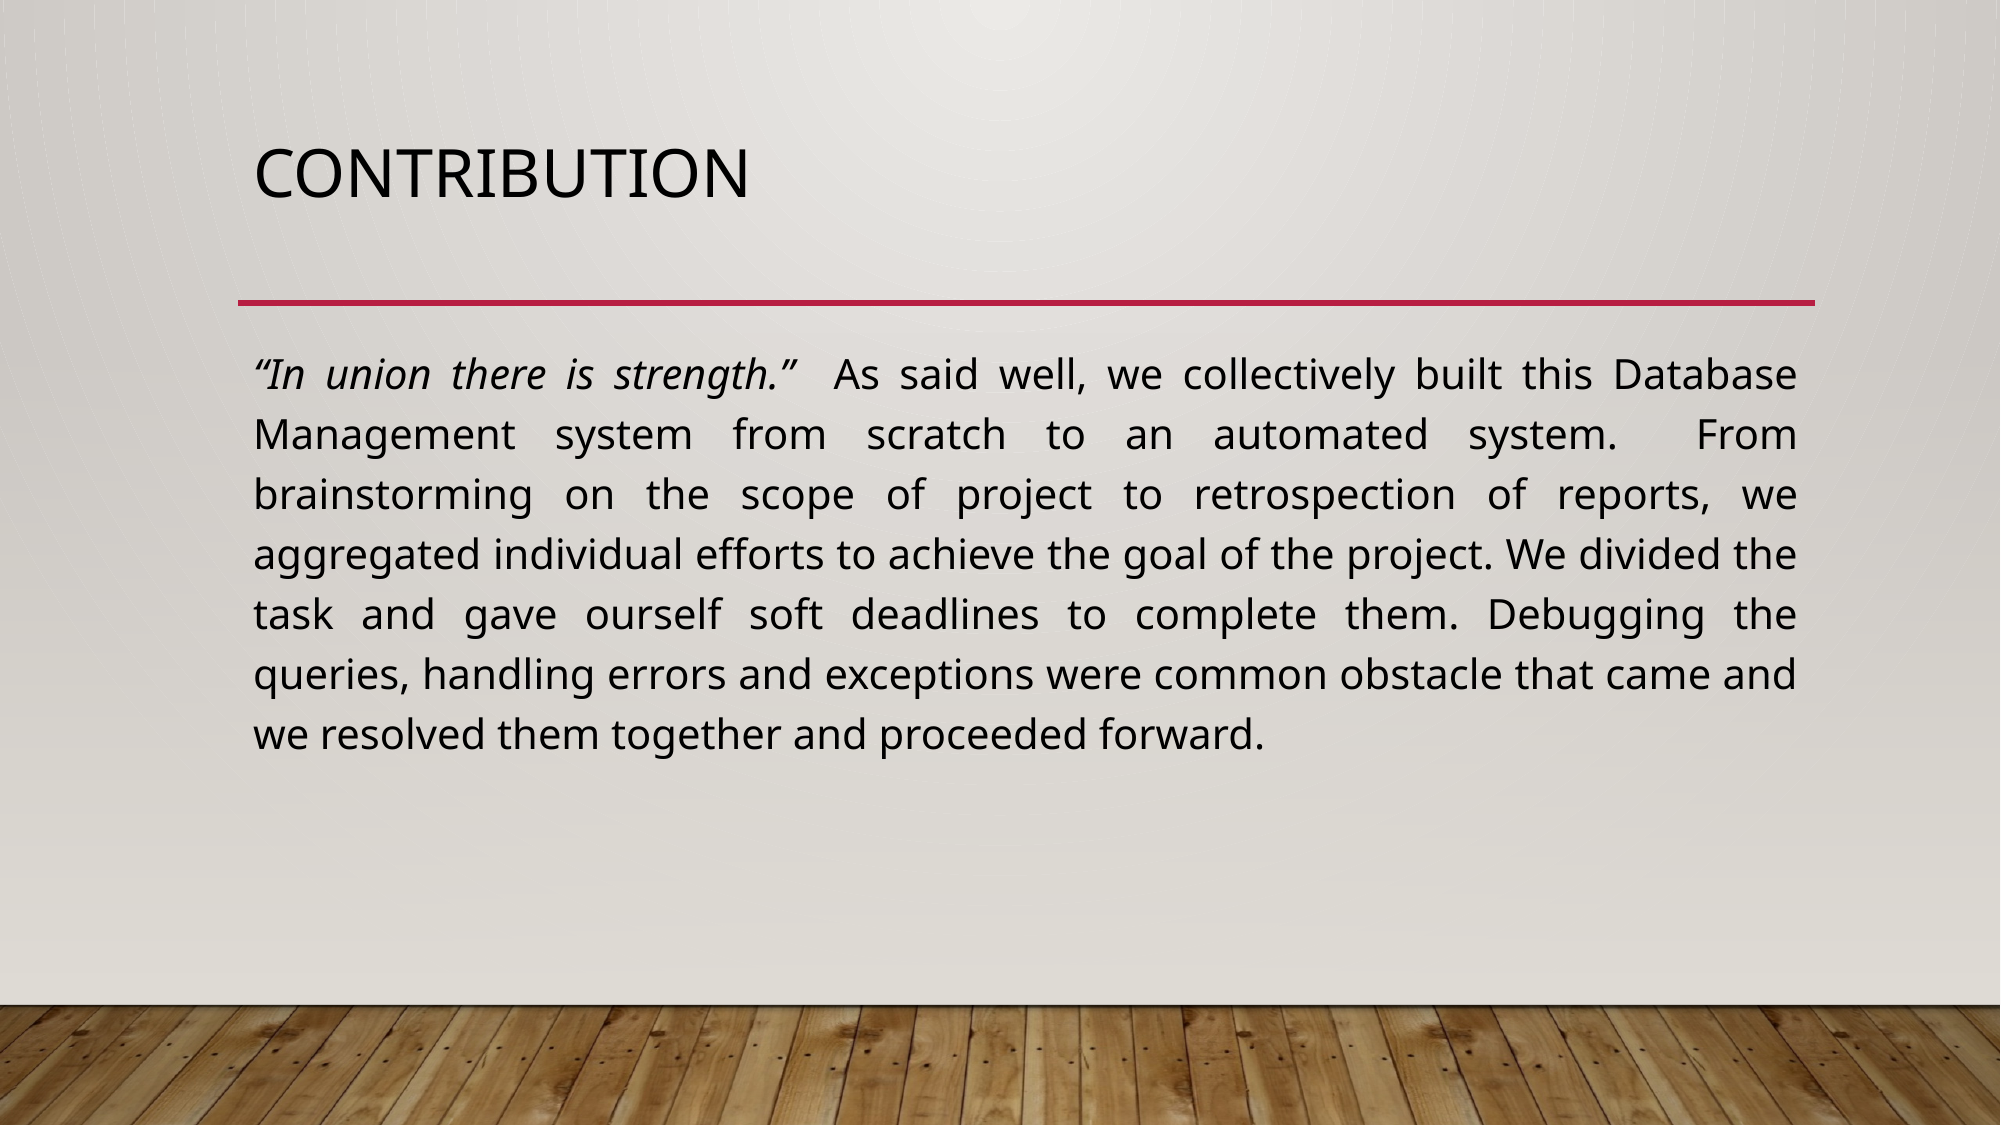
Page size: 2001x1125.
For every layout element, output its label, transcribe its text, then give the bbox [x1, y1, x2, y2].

list “In union there is strength.” As said well, we collectively built this Database Management system from scratch to an automated system. From brainstorming on the scope of project to retrospection of reports, we aggregated individual efforts to achieve the goal of the project. We divided the task and gave ourself soft deadlines to complete them. Debugging the queries, handling errors and exceptions were common obstacle that came and we resolved them together and proceeded forward. [238, 330, 1814, 897]
picture [0, 1005, 2000, 1125]
title Contribution [238, 131, 1814, 305]
